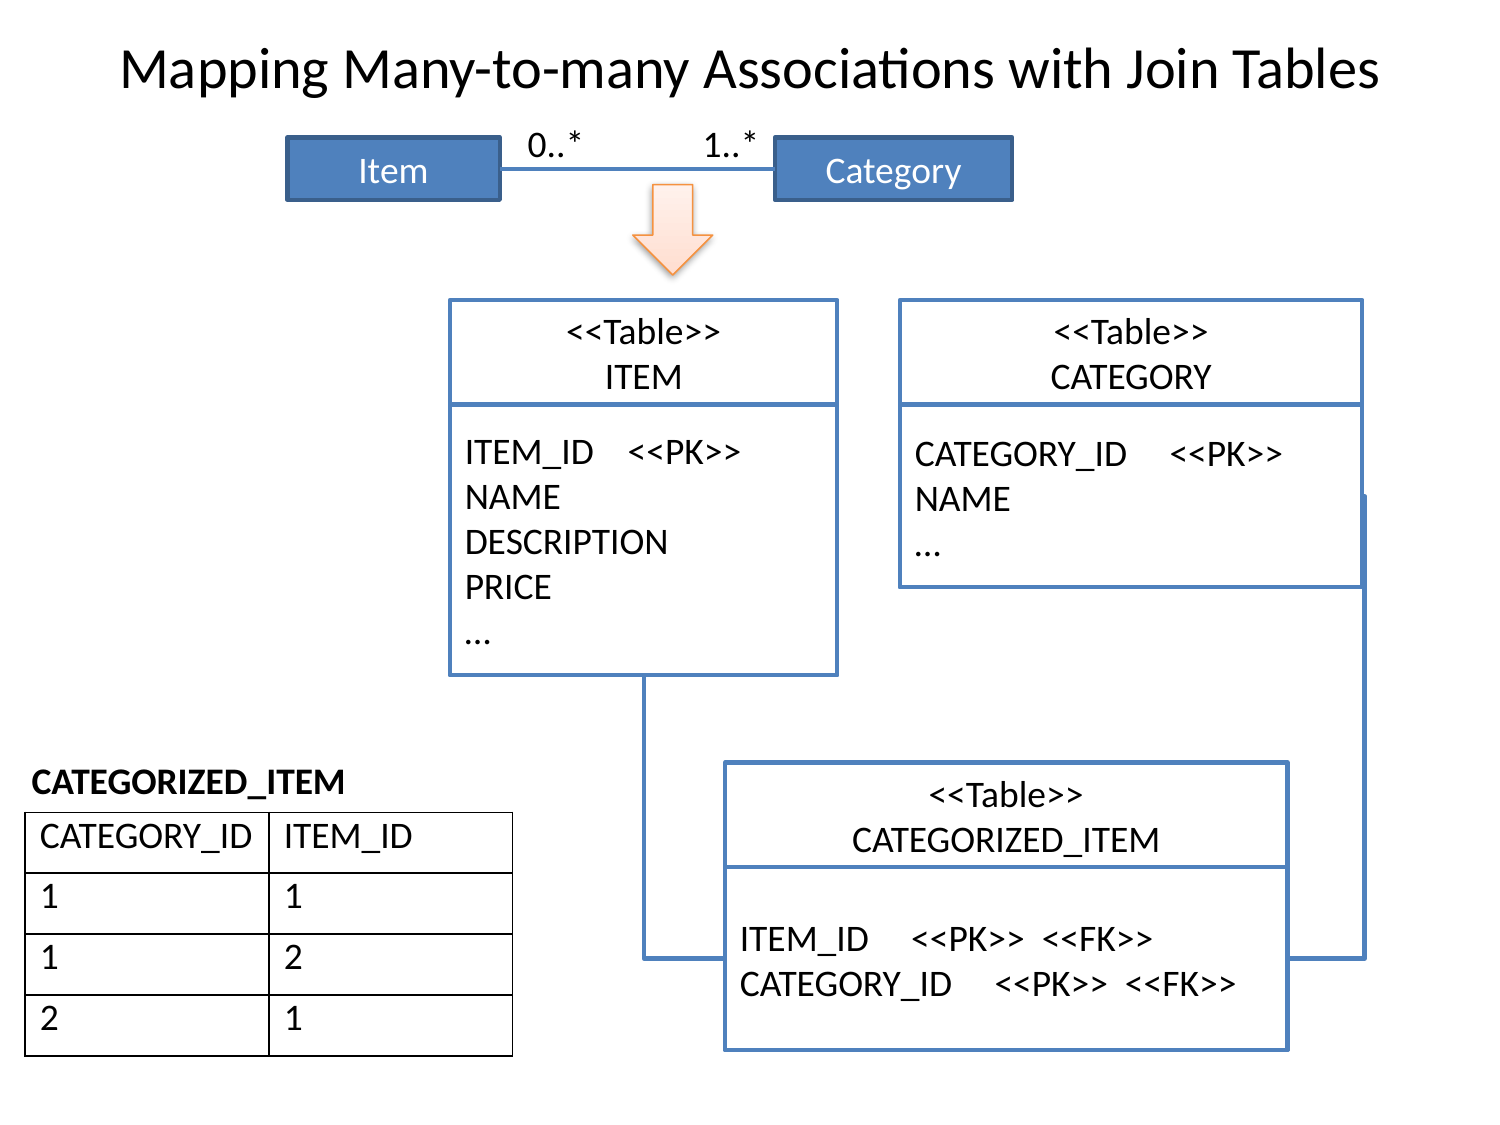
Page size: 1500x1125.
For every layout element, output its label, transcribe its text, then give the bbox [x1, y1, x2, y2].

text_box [899, 299, 1363, 588]
table_header CATEGORY_ID [26, 813, 268, 872]
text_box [724, 762, 1288, 1051]
text_box Item [285, 135, 502, 202]
title Mapping Many-to-many Associations with Join Tables [75, 0, 1425, 130]
table_cell 1 [26, 935, 268, 994]
table_cell 2 [26, 996, 268, 1055]
text_box [632, 183, 714, 276]
table_cell 1 [270, 874, 512, 933]
text_box CATEGORIZED_ITEM [16, 749, 361, 810]
text_box 0..* [511, 110, 601, 168]
table_cell 1 [26, 874, 268, 933]
text_box Category [773, 135, 1014, 202]
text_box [1287, 495, 1363, 959]
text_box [542, 775, 827, 858]
table_header ITEM_ID [270, 813, 512, 872]
table_cell 2 [270, 935, 512, 994]
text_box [449, 299, 838, 676]
table_cell 1 [270, 996, 512, 1055]
text_box 1..* [687, 112, 775, 168]
